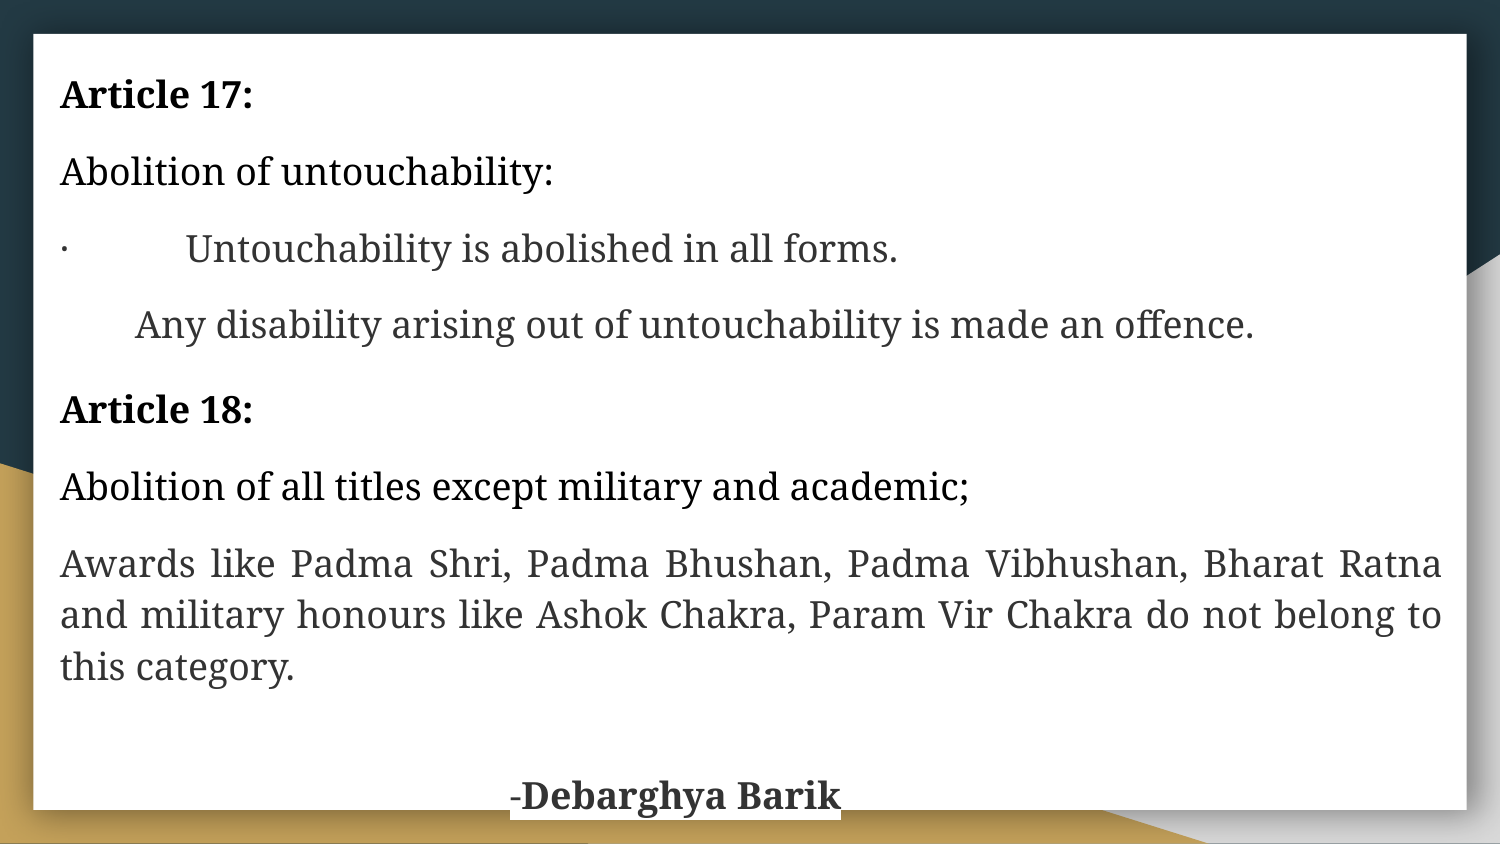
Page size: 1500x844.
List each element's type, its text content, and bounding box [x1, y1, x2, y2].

text_box Article 17: Abolition of untouchability: · Untouchability is abolished in all forms. Any disability arising out of untouchability is made an offence. Article 18: Abolition of all titles except military and academic; Awards like Padma Shri, Padma Bhushan, Padma Vibhushan, Bharat Ratna and military honours like Ashok Chakra, Param Vir Chakra do not belong to this category. -Debarghya Barik [44, 49, 1459, 797]
